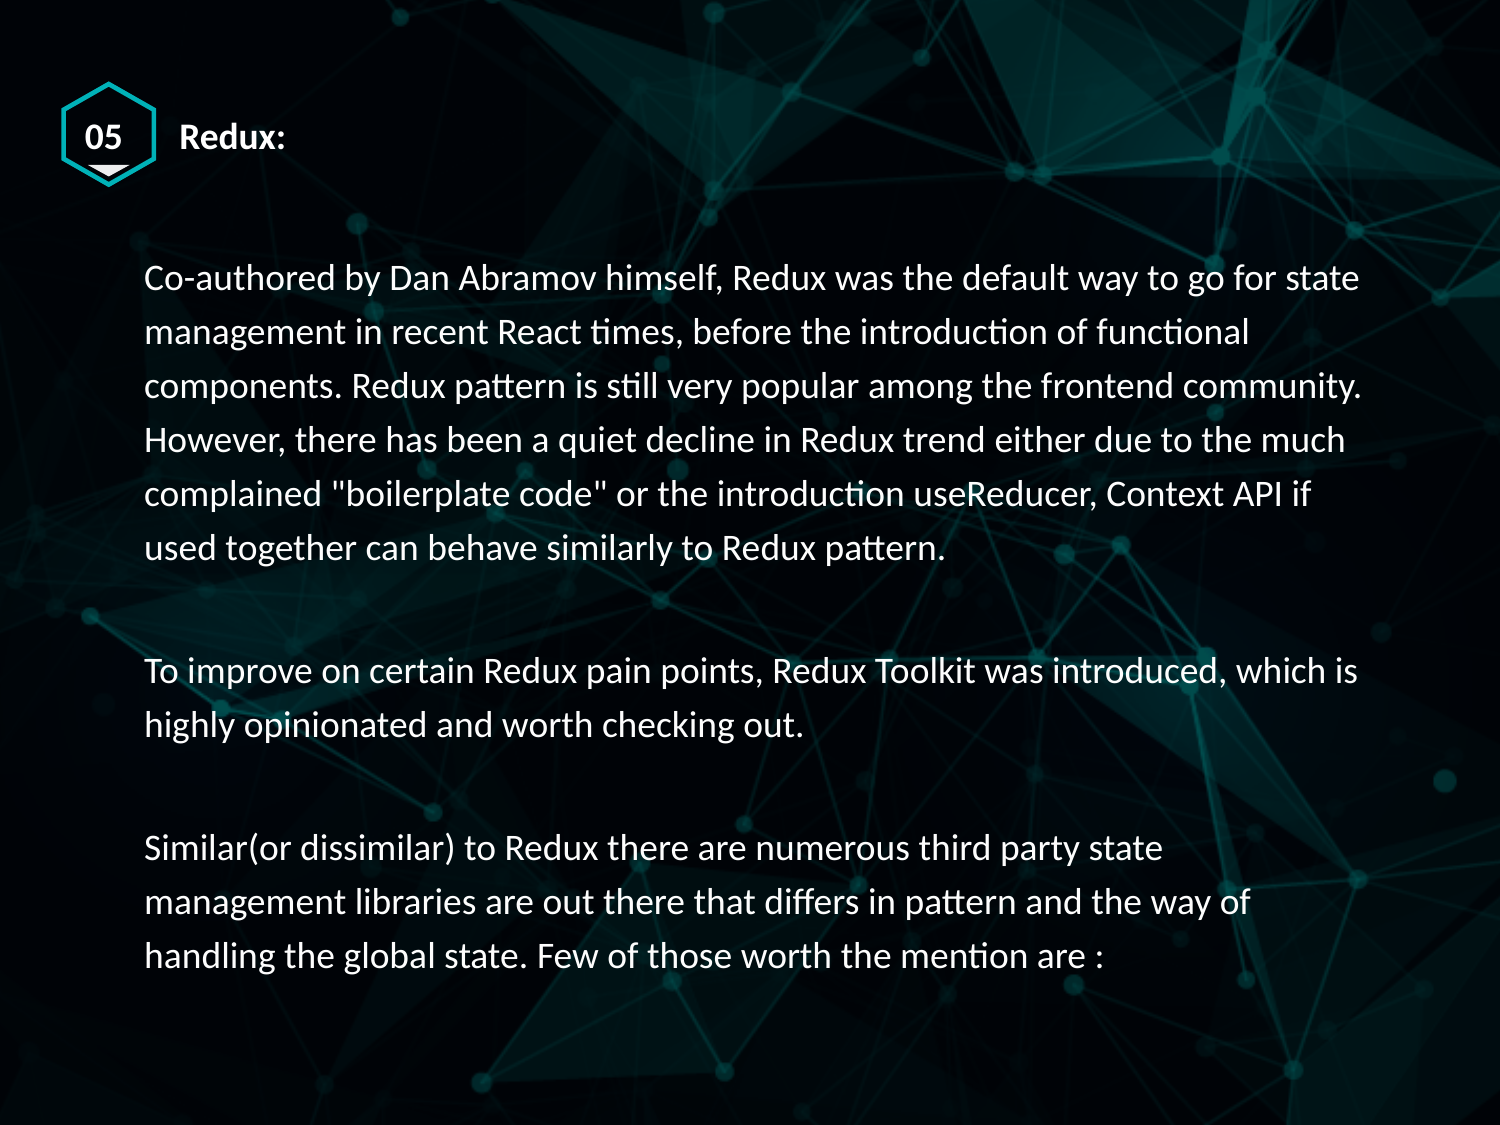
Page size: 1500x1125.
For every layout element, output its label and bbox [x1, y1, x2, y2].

text_box [63, 84, 154, 185]
picture [0, 0, 1500, 1125]
